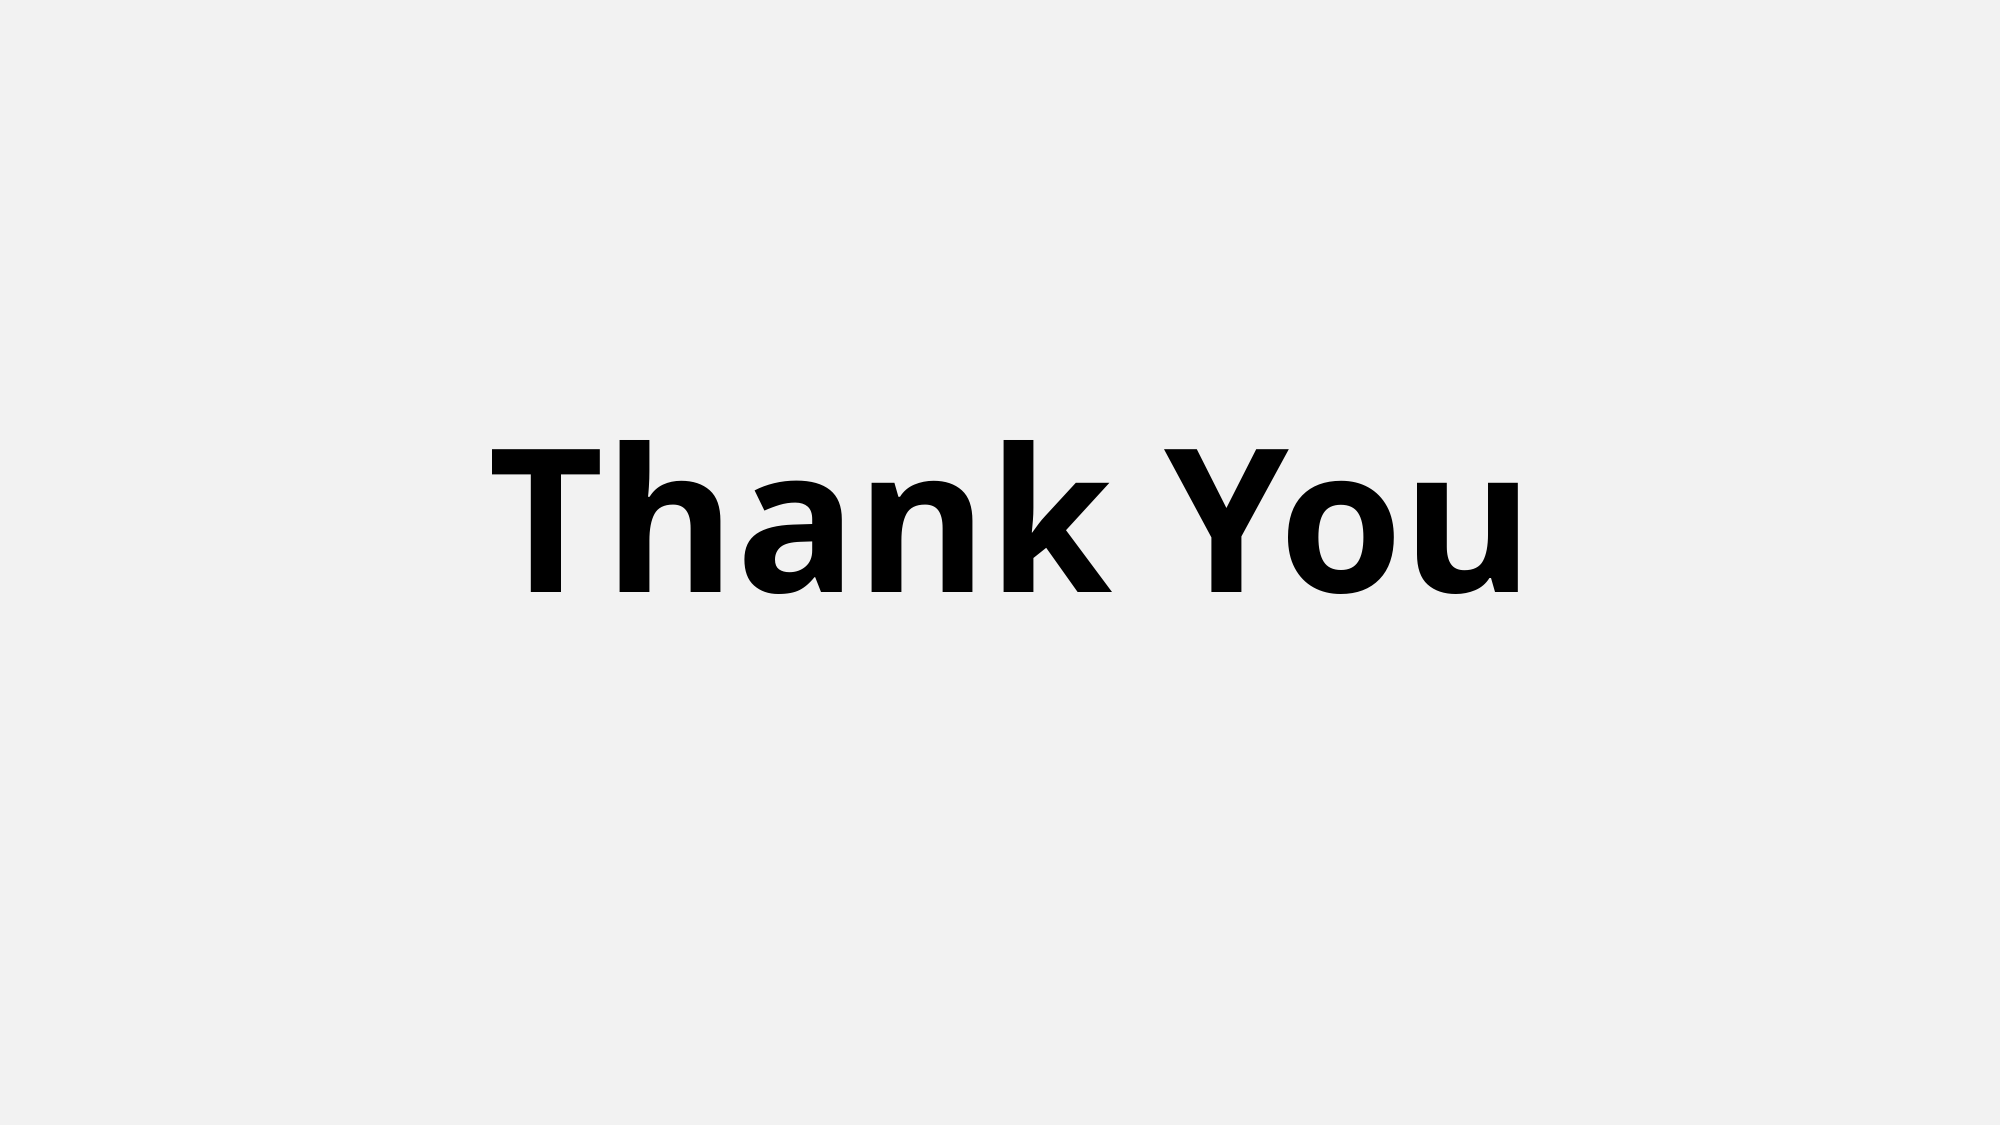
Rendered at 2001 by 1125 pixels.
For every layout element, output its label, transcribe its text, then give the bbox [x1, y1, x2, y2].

subtitle Thank You [103, 412, 1920, 810]
